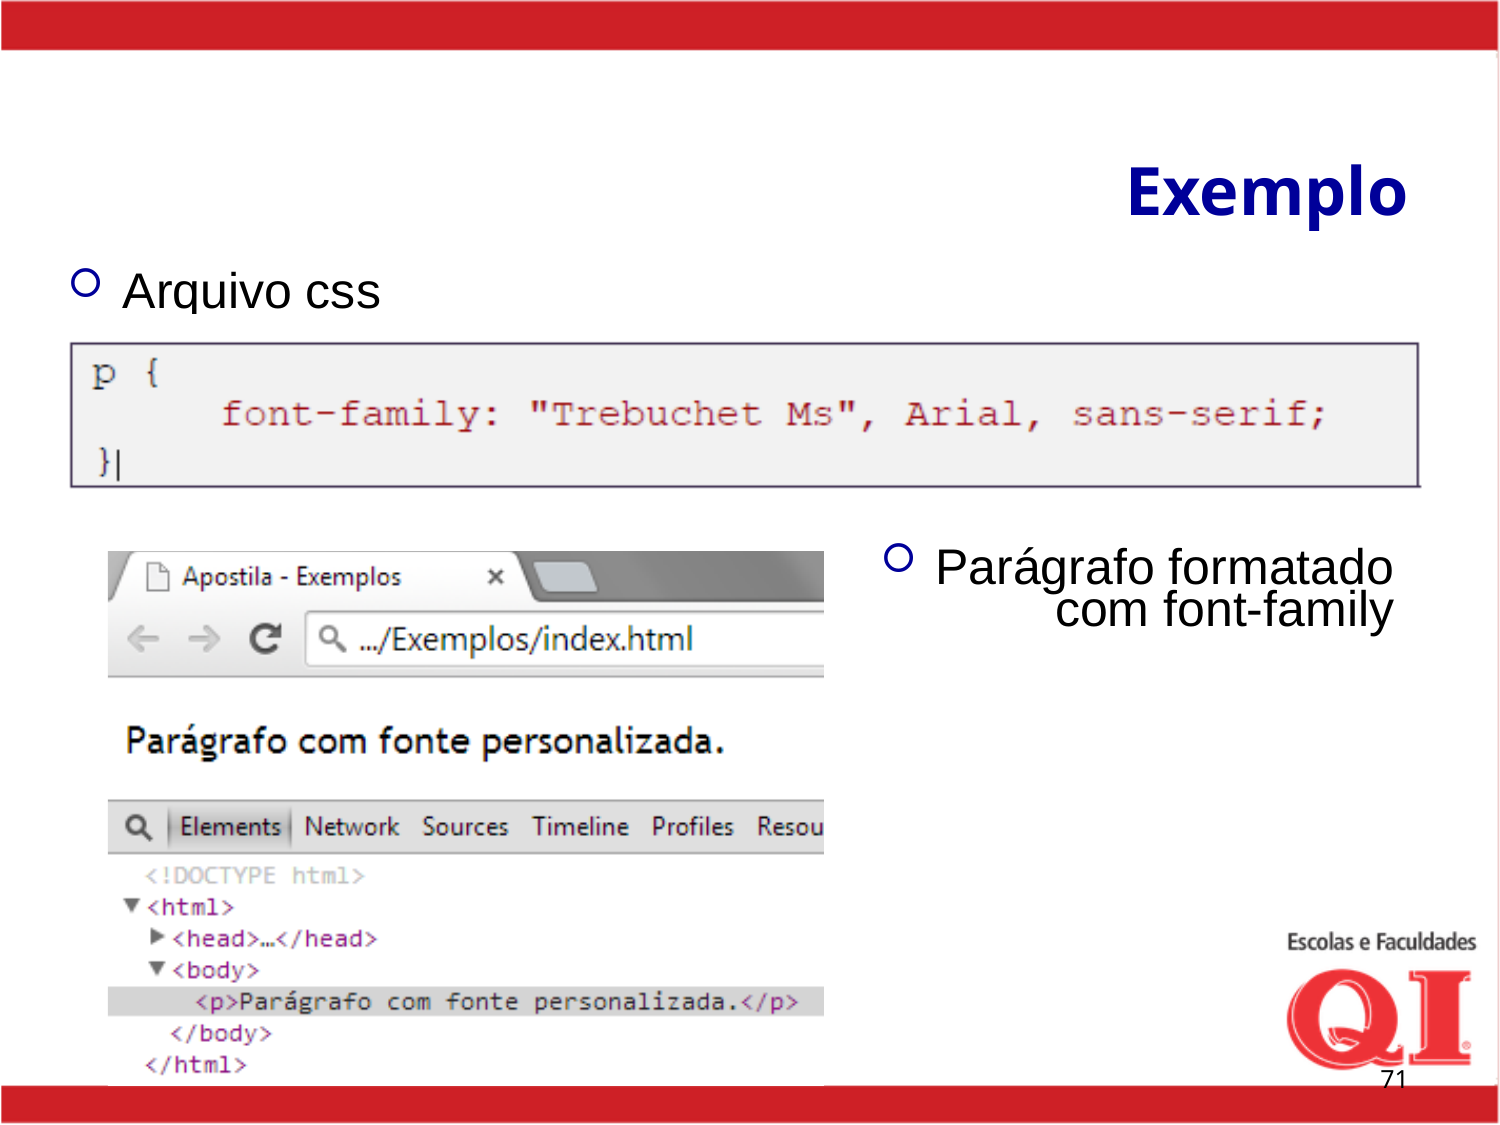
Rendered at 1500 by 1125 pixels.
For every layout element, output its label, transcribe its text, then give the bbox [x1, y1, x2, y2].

title Exemplo [224, 48, 1424, 236]
list Arquivo css Parágrafo formatado com font-family [53, 267, 1424, 313]
picture [0, 0, 1500, 1125]
list Arquivo css Parágrafo formatado com font-family [53, 510, 1424, 1014]
slide_number 71 [1074, 1030, 1424, 1106]
